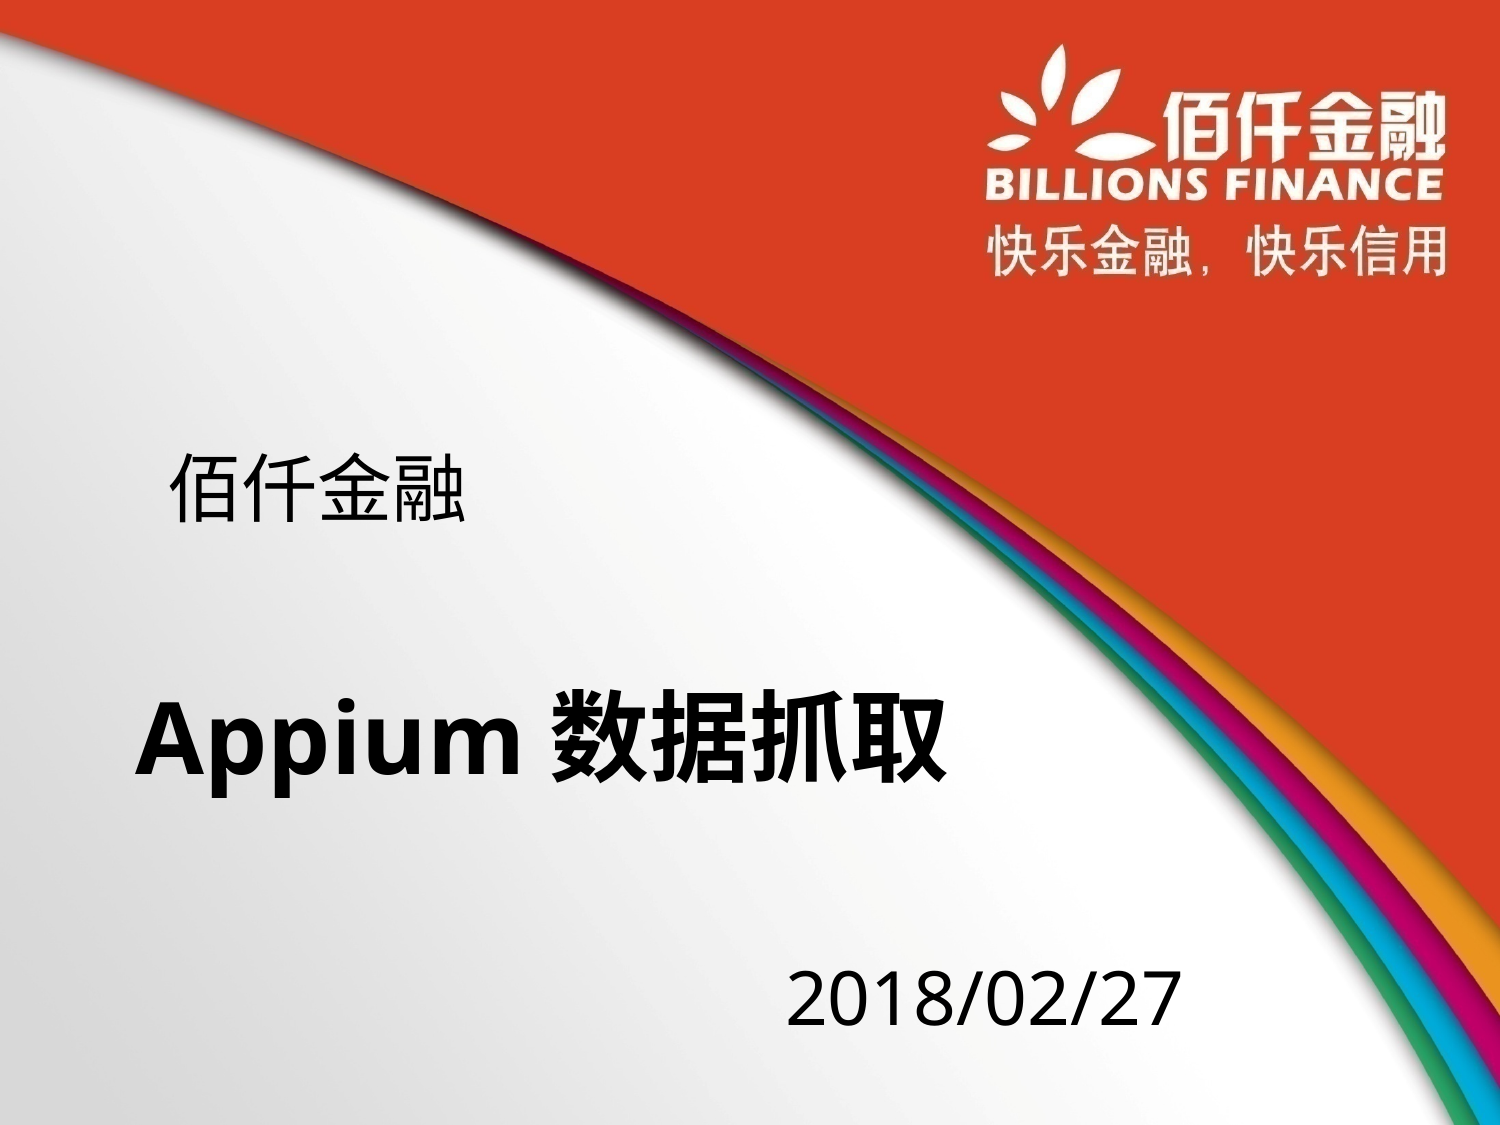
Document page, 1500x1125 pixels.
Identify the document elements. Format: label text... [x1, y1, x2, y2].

text_box 2018/02/27 [770, 942, 1308, 1048]
picture [0, 0, 1500, 1125]
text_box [121, 434, 1420, 804]
